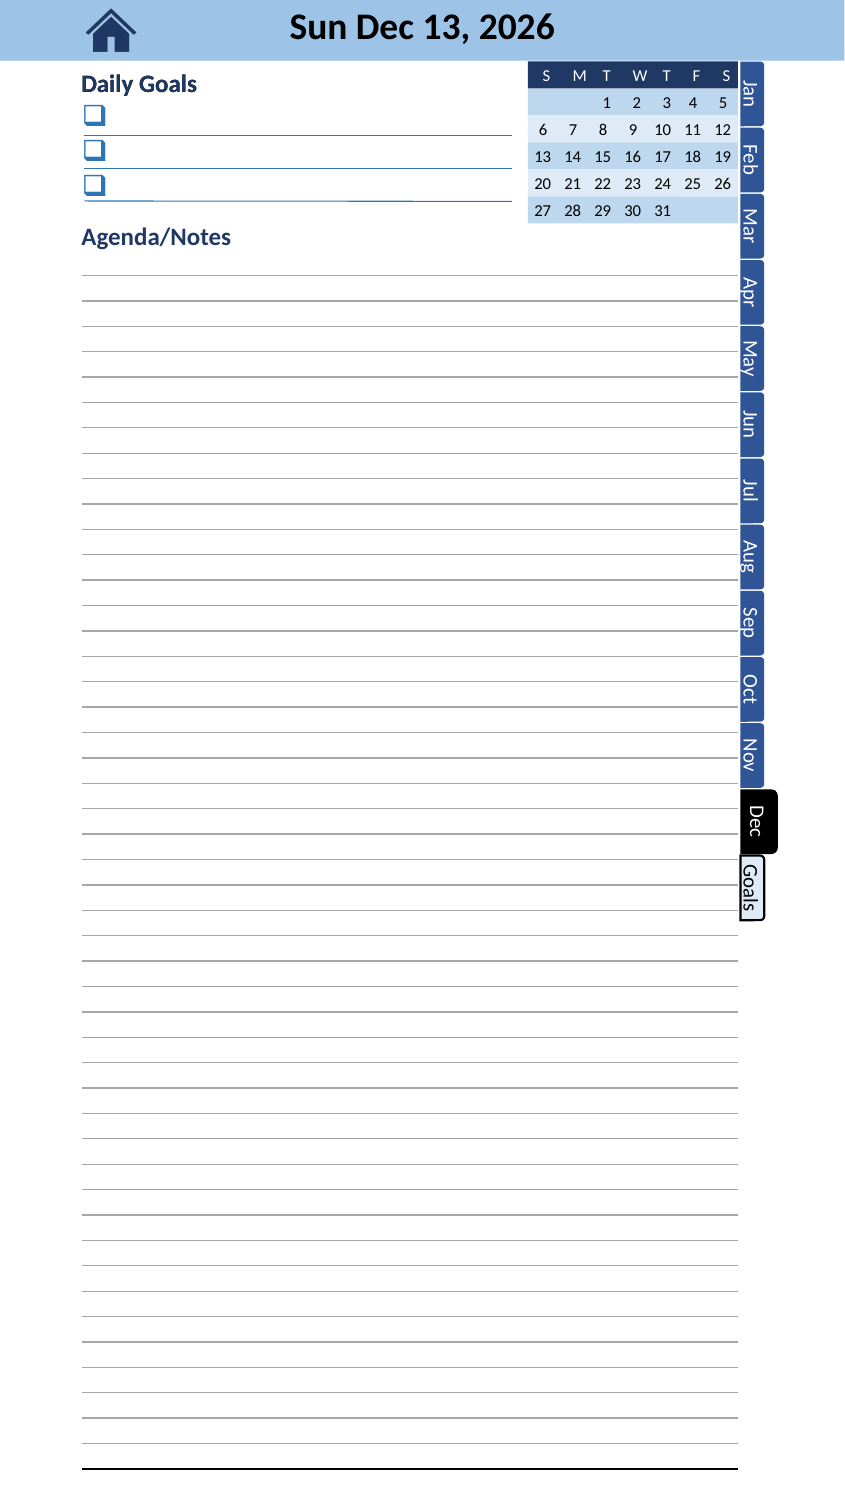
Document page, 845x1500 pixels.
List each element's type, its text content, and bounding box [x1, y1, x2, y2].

list Sun Dec 13, 2026 [190, 0, 655, 61]
picture [82, 1, 140, 59]
